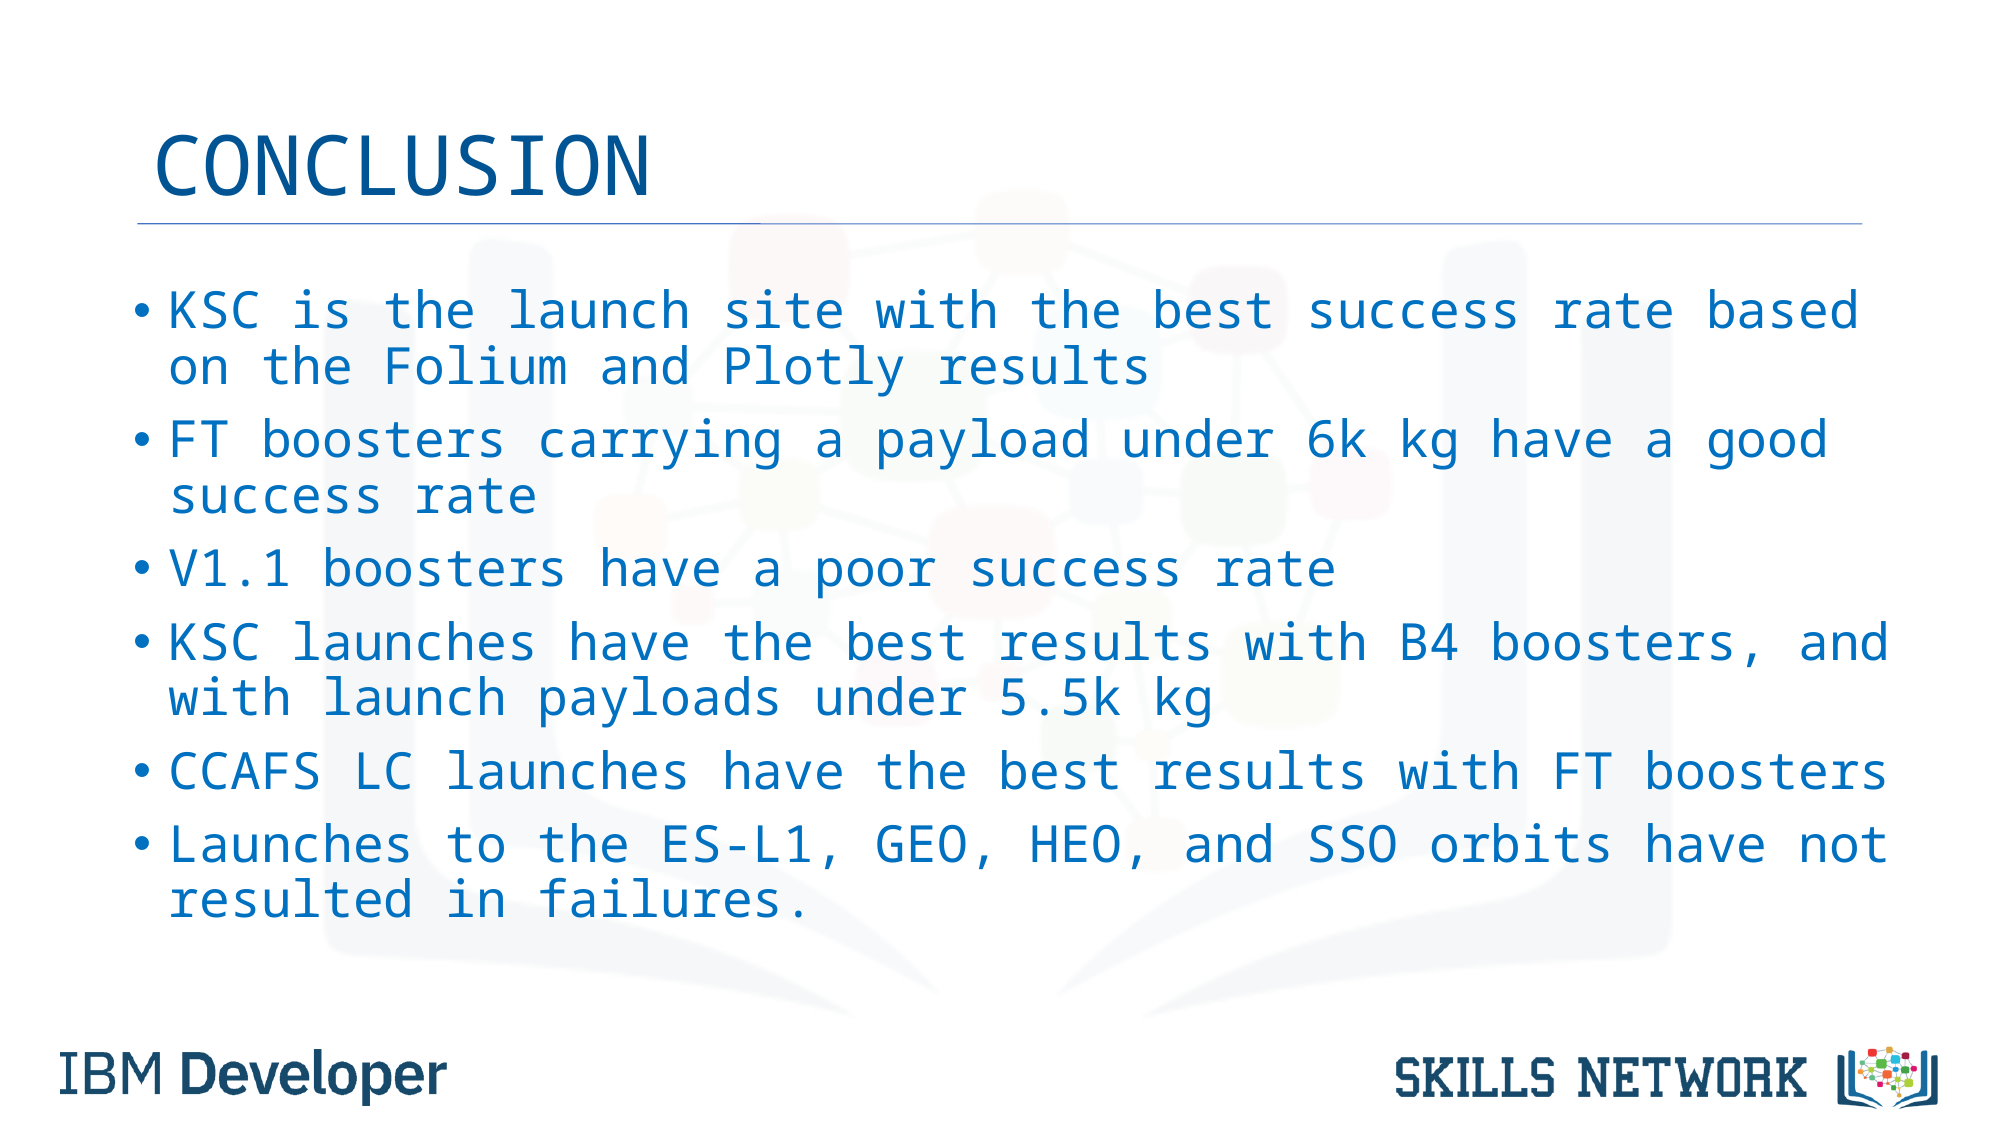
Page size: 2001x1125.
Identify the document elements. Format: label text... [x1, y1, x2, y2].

picture [55, 1045, 459, 1108]
title CONCLUSION [137, 59, 1863, 277]
picture [1390, 1045, 1945, 1111]
list KSC is the launch site with the best success rate based on the Folium and Plotly results FT boosters carrying a payload under 6k kg have a good success rate V1.1 boosters have a poor success rate KSC launches have the best results with B4 boosters, and with launch payloads under 5.5k kg CCAFS LC launches have the best results with FT boosters Launches to the ES-L1, GEO, HEO, and SSO orbits have not resulted in failures. [118, 277, 1920, 958]
